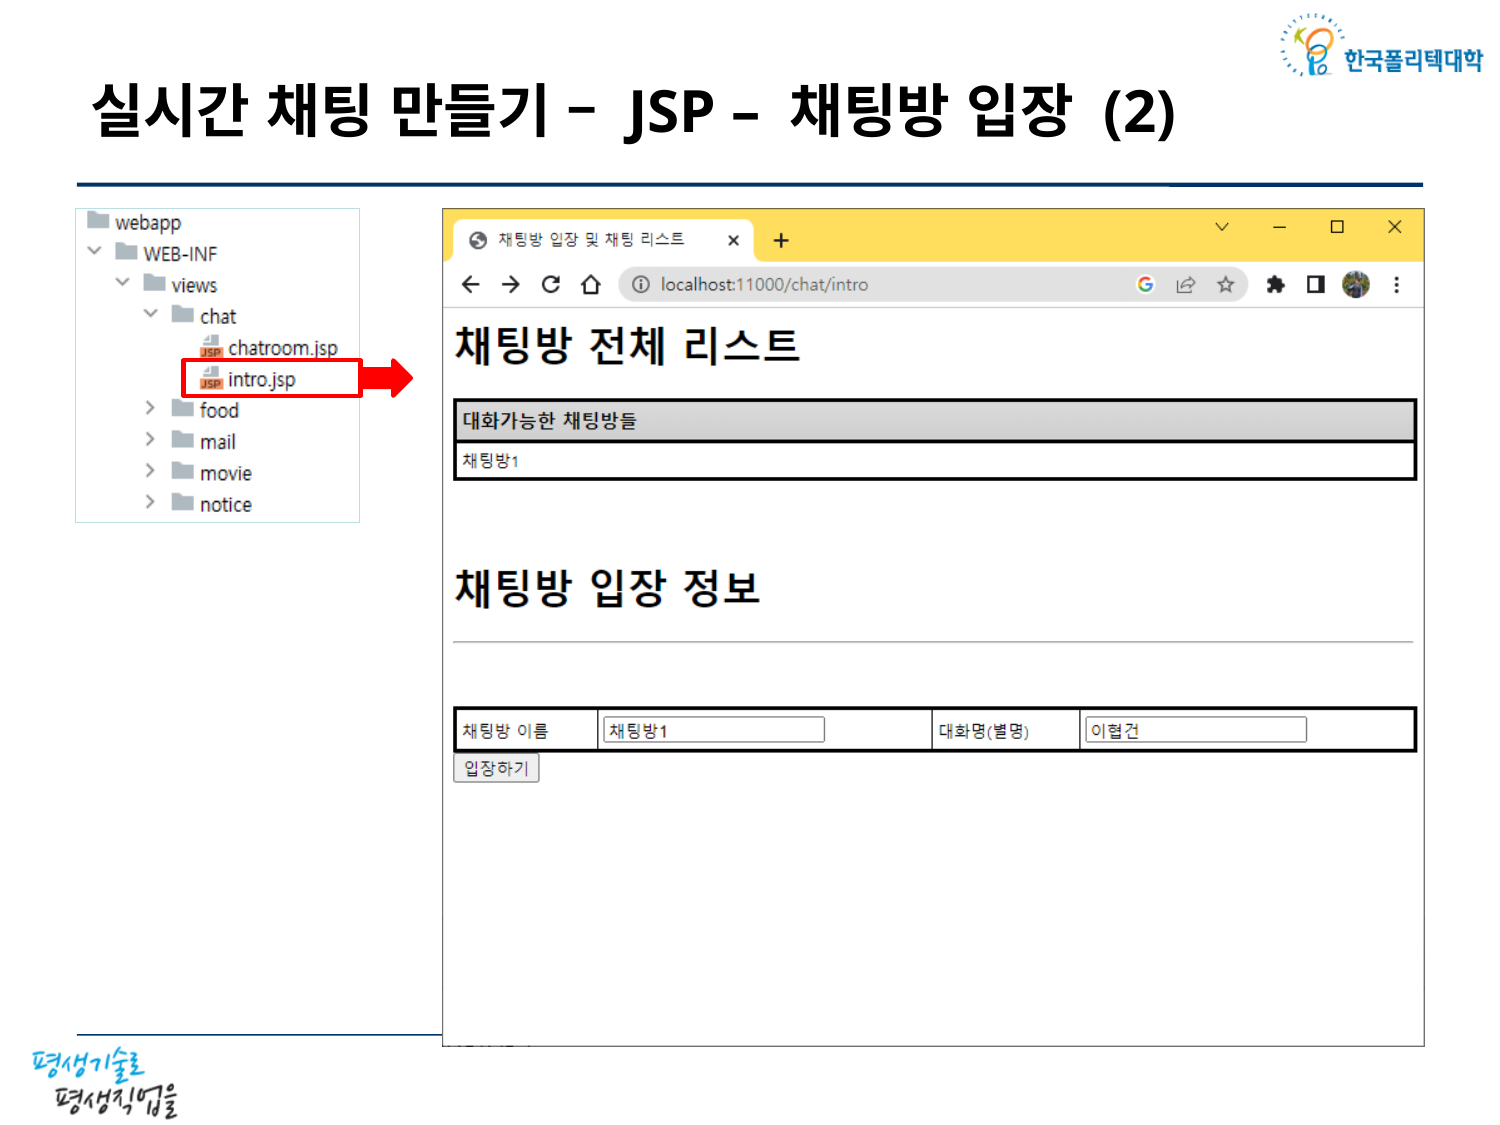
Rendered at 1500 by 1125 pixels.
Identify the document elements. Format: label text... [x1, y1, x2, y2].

picture [442, 207, 1426, 1047]
picture [1275, 6, 1489, 84]
title 실시간 채팅 만들기 – JSP – 채팅방 입장 (2) [74, 44, 1426, 173]
picture [17, 1039, 226, 1122]
picture [74, 207, 360, 523]
text_box [363, 358, 414, 398]
